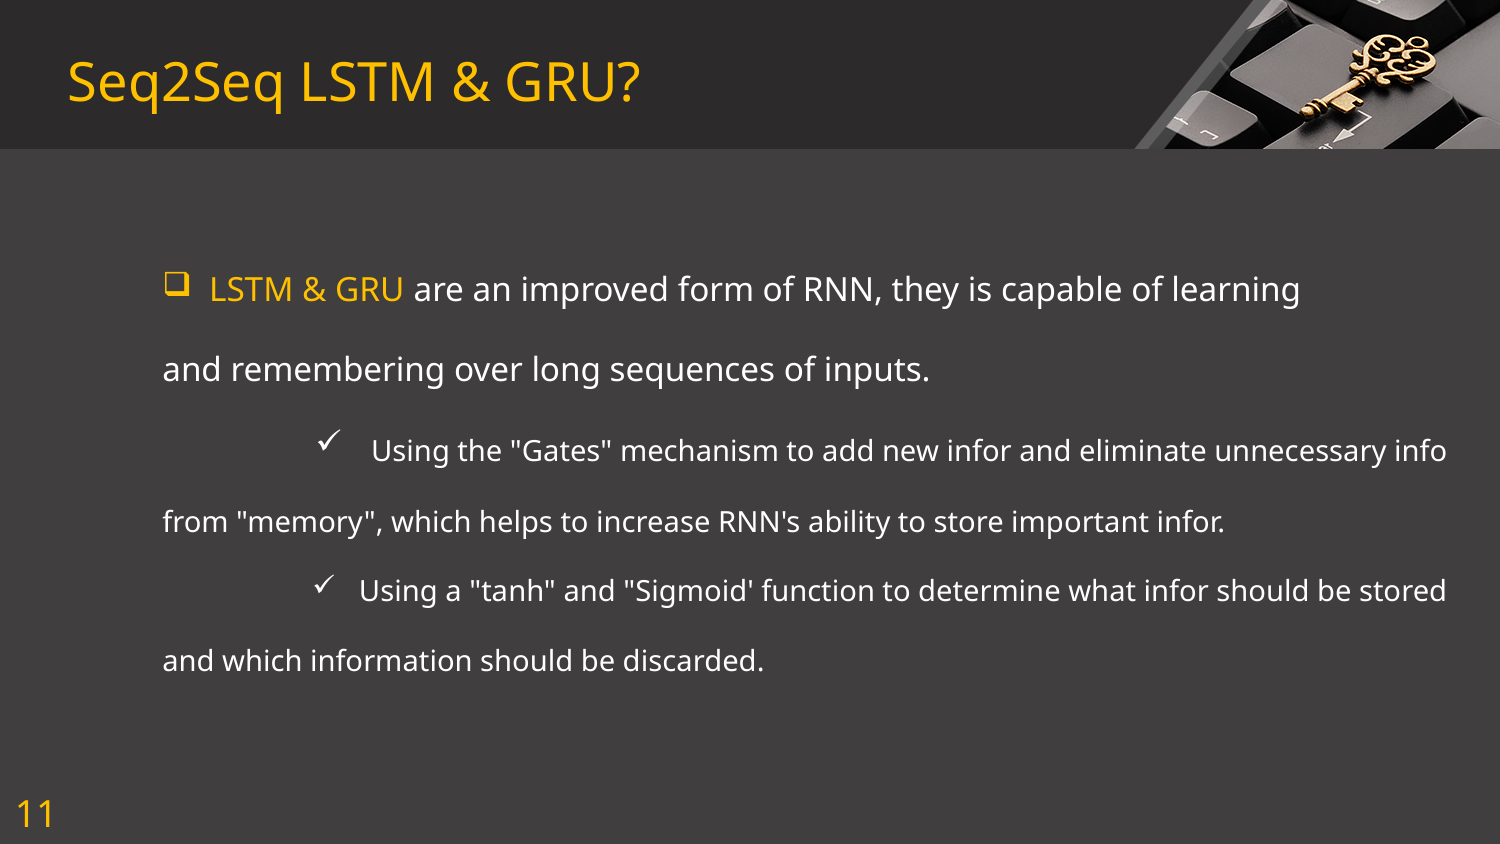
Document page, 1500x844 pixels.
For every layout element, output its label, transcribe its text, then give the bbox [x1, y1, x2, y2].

picture [0, 0, 1500, 844]
text_box LSTM & GRU are an improved form of RNN, they is capable of learning and remembering over long sequences of inputs. Using the "Gates" mechanism to add new infor and eliminate unnecessary info from "memory", which helps to increase RNN's ability to store important infor. Using a "tanh" and "Sigmoid' function to determine what infor should be stored and which information should be discarded. [147, 220, 1471, 685]
list Seq2Seq LSTM & GRU? [53, 32, 1105, 127]
text_box 11 [0, 782, 77, 843]
